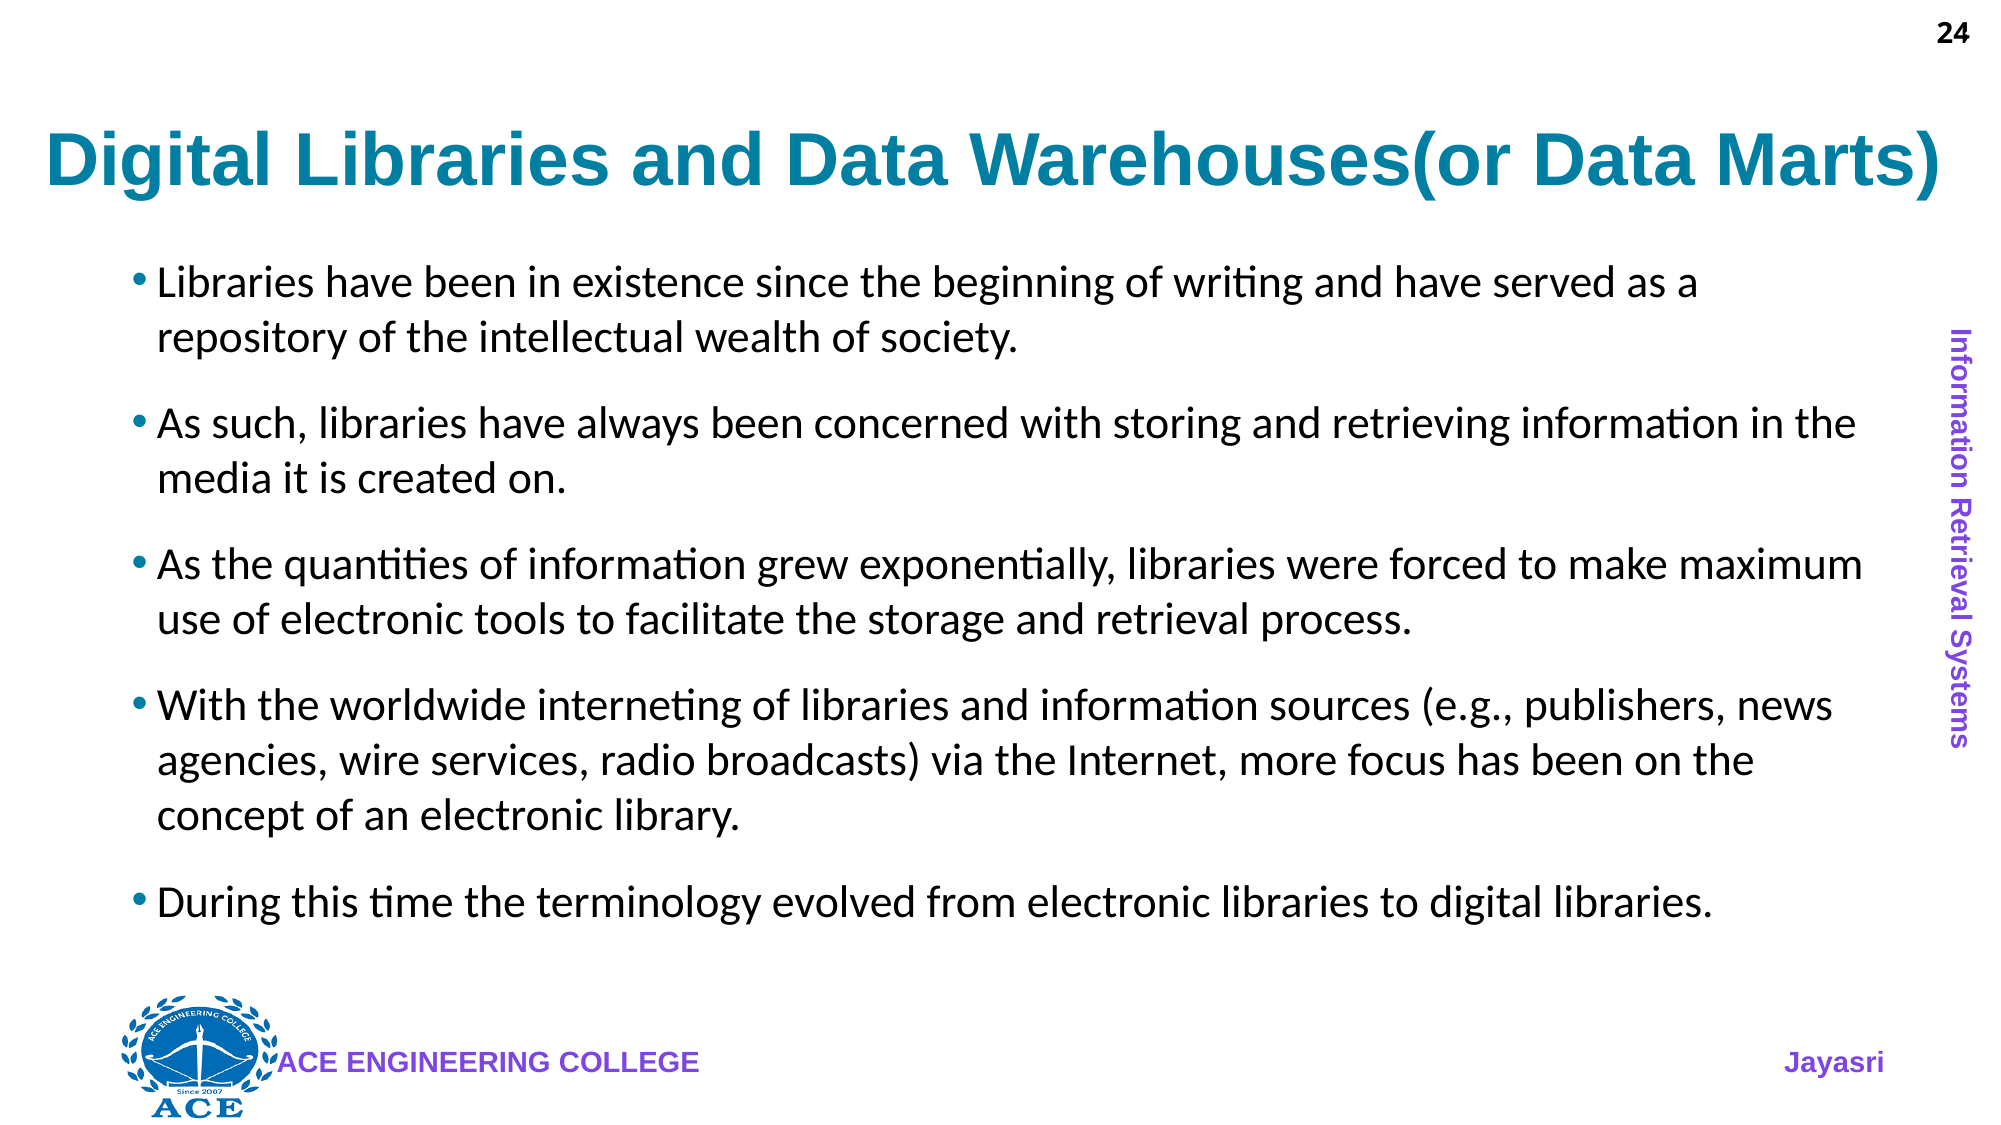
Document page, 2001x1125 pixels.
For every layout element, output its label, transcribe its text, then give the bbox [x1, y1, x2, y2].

list Libraries have been in existence since the beginning of writing and have served as a repository of the intellectual wealth of society. As such, libraries have always been concerned with storing and retrieving information in the media it is created on. As the quantities of information grew exponentially, libraries were forced to make maximum use of electronic tools to facilitate the storage and retrieval process. With the worldwide interneting of libraries and information sources (e.g., publishers, news agencies, wire services, radio broadcasts) via the Internet, more focus has been on the concept of an electronic library. During this time the terminology evolved from electronic libraries to digital libraries. [99, 236, 1901, 1010]
title Digital Libraries and Data Warehouses(or Data Marts) [30, 35, 1971, 216]
slide_number 24 [1879, 18, 2000, 49]
picture [101, 1010, 303, 1125]
